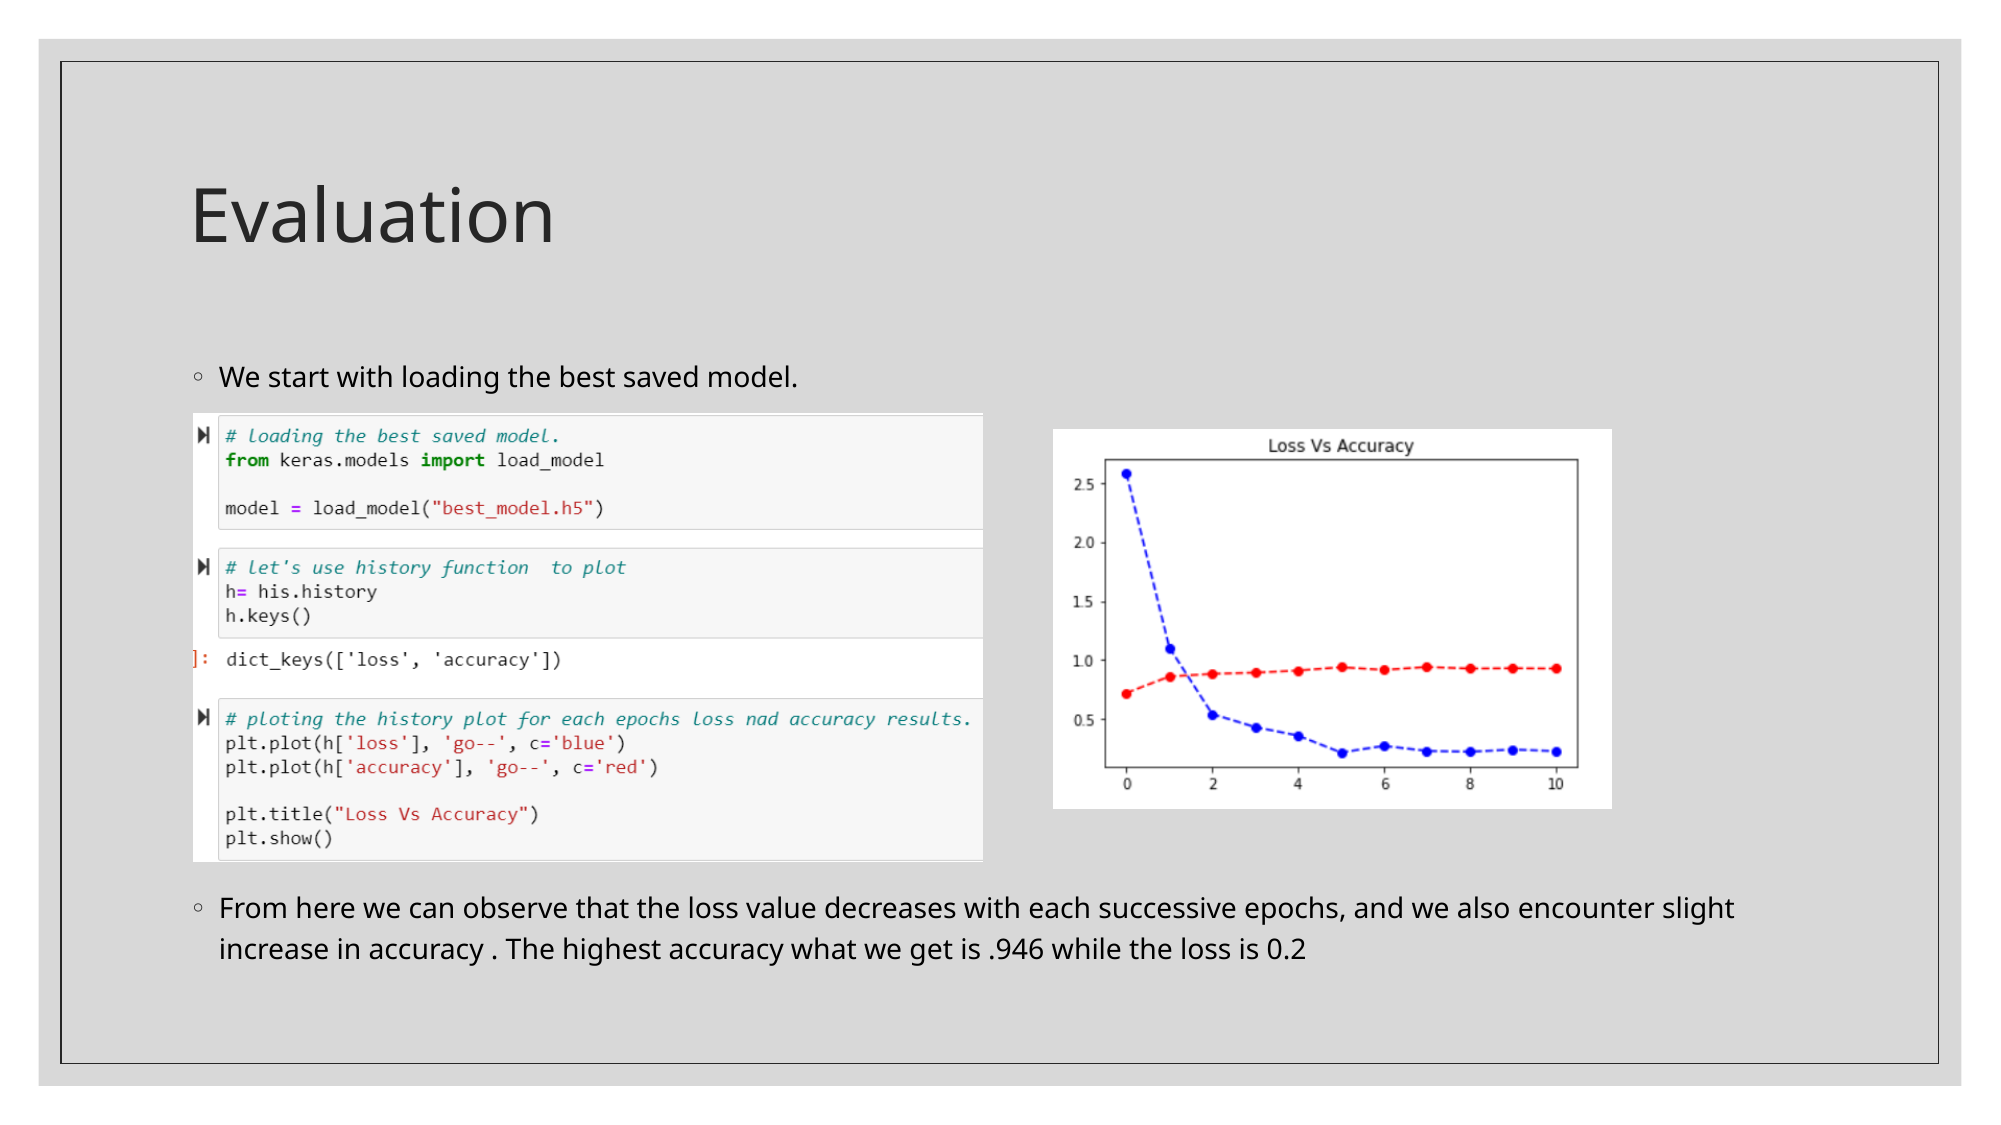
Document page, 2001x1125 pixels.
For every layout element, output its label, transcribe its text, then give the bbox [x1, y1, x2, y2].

title Evaluation [174, 105, 1825, 331]
list We start with loading the best saved model. From here we can observe that the loss value decreases with each successive epochs, and we also encounter slight increase in accuracy . The highest accuracy what we get is .946 while the loss is 0.2 [174, 345, 1825, 977]
picture [193, 413, 983, 862]
picture [1053, 429, 1612, 809]
